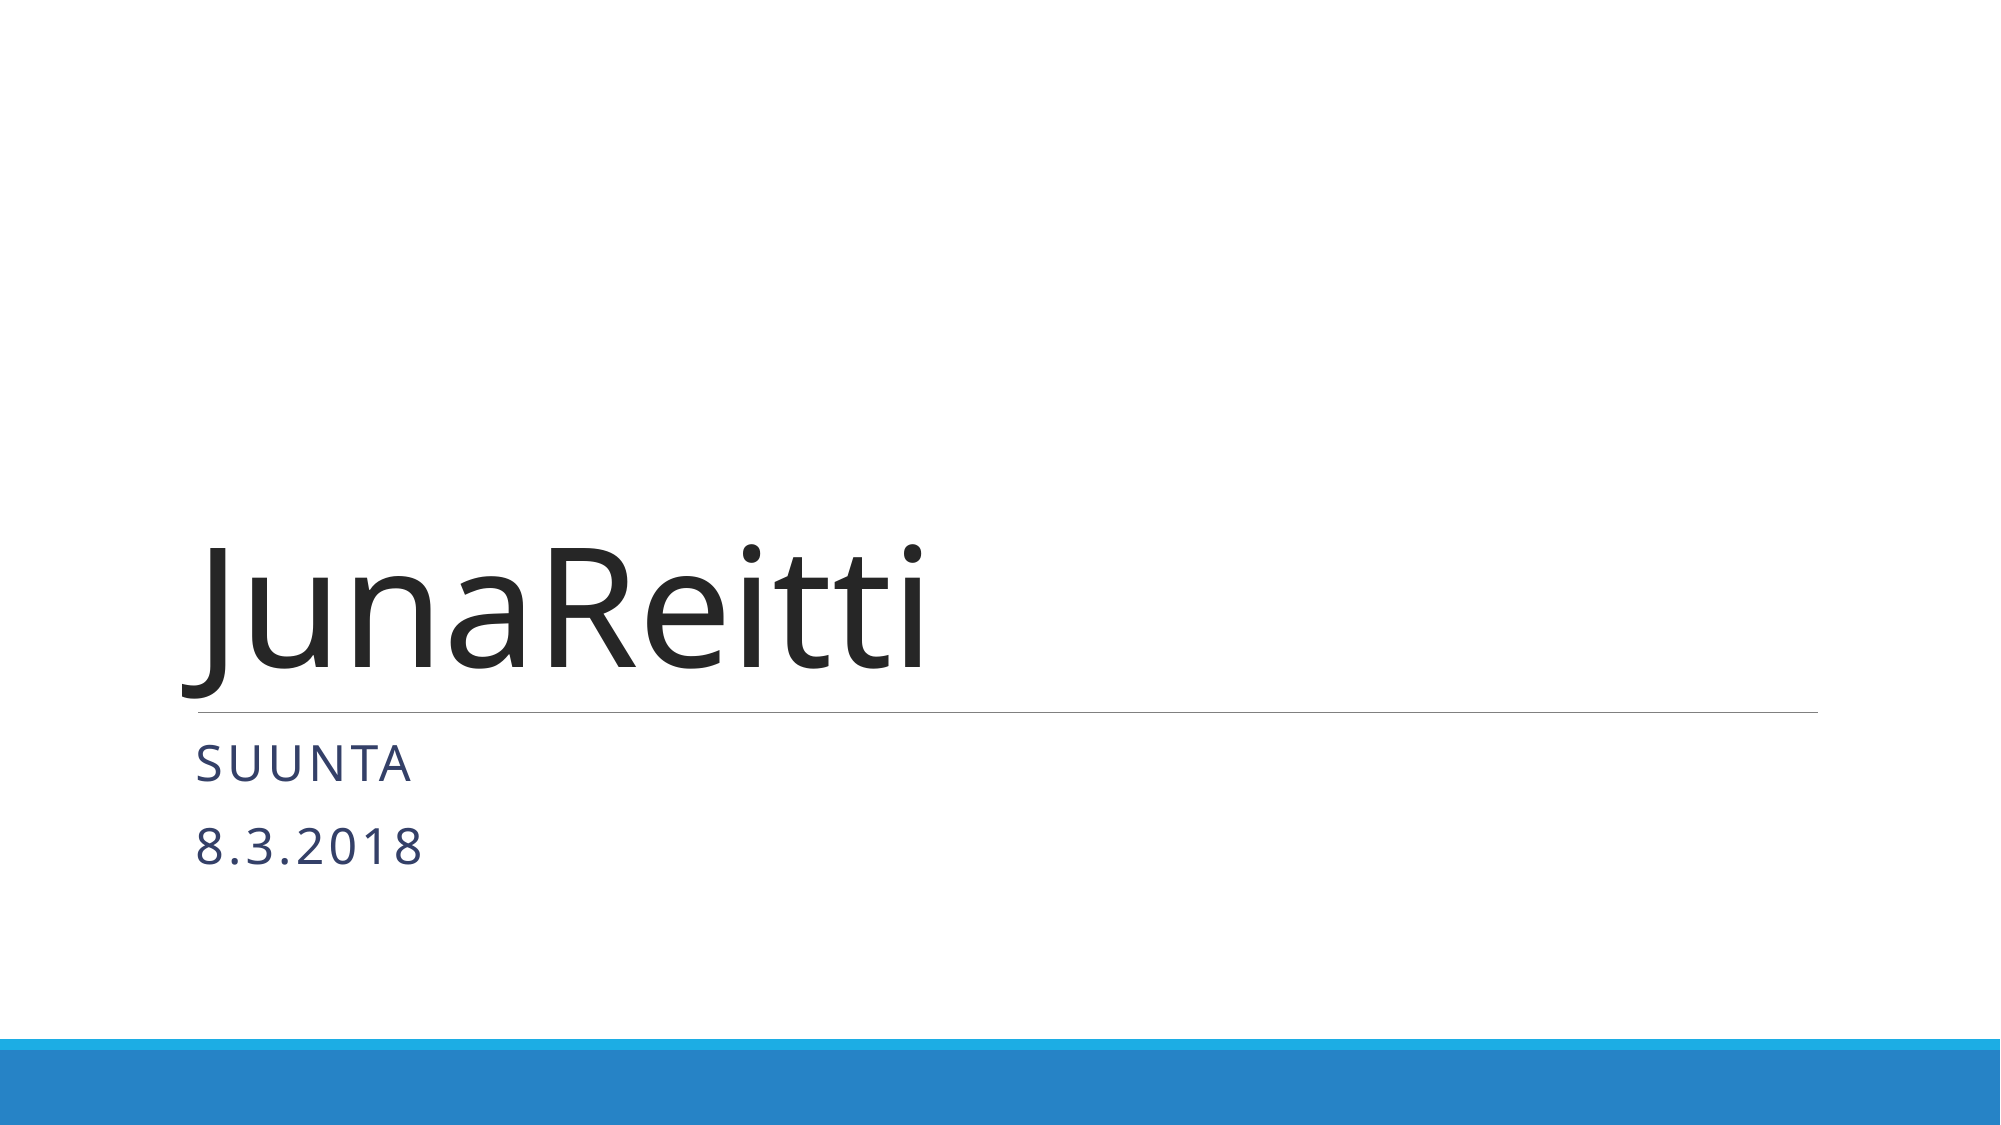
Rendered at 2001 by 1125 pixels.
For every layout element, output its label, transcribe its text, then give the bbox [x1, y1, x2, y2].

subtitle Suunta 8.3.2018 [180, 730, 1831, 919]
title JunaReitti [180, 124, 1830, 710]
